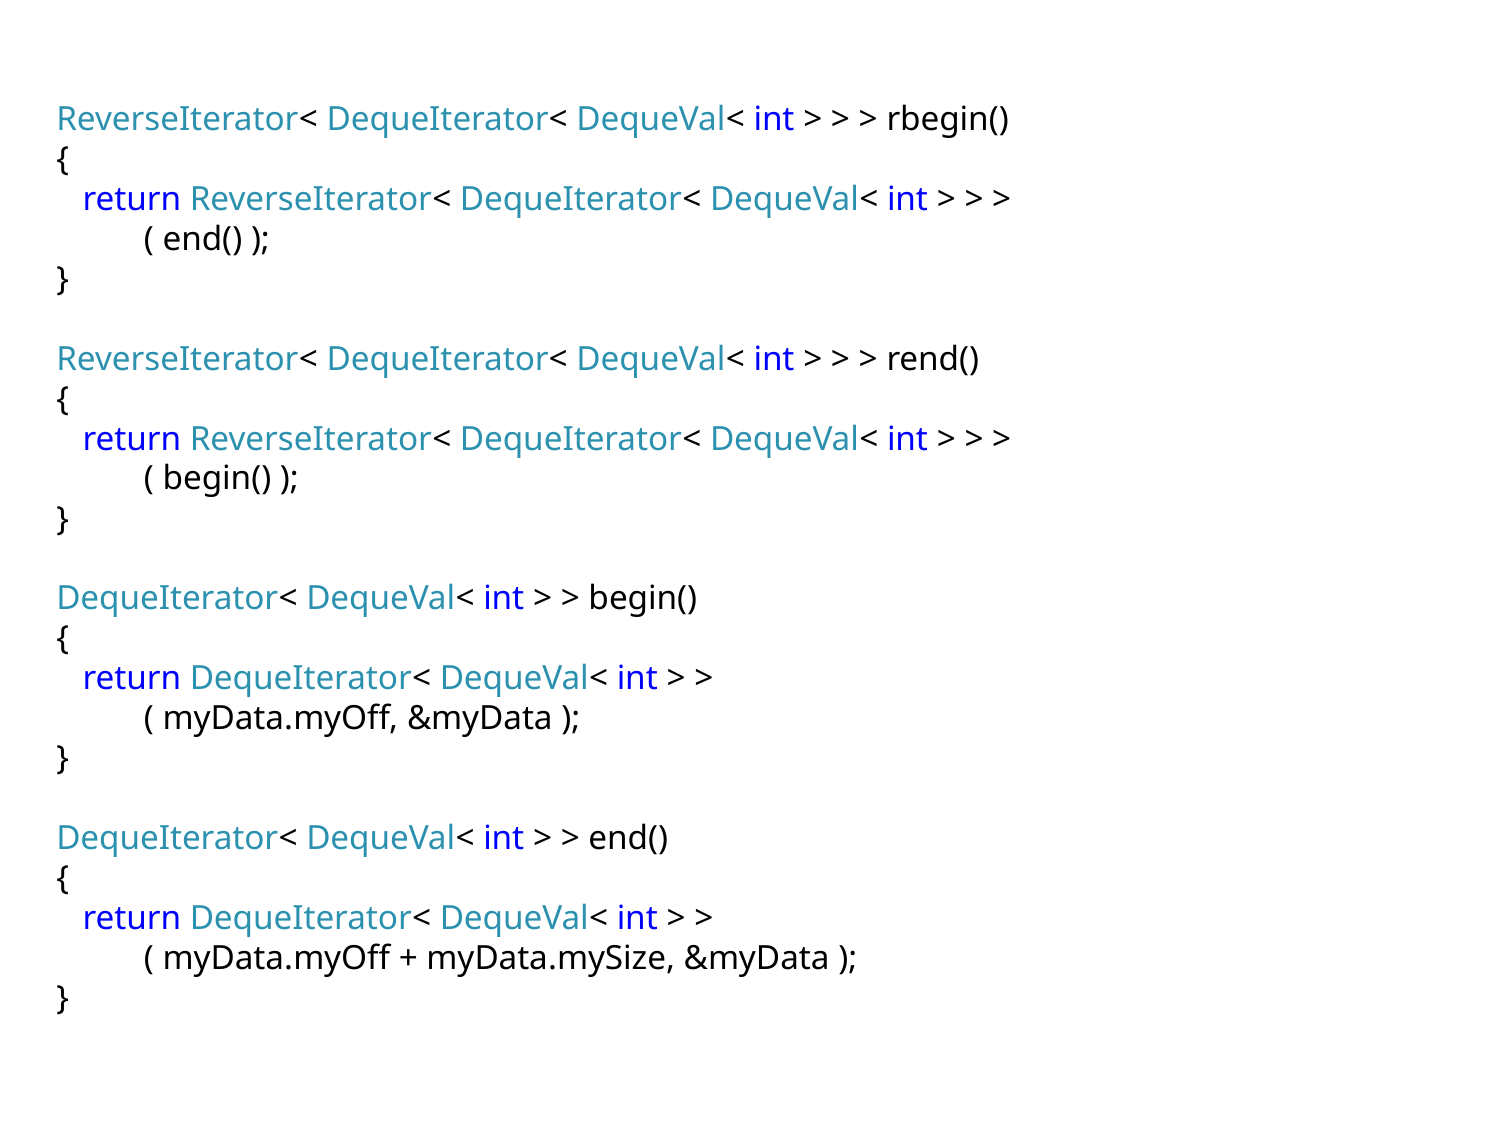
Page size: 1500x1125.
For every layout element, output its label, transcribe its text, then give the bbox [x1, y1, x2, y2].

list ReverseIterator< DequeIterator< DequeVal< int > > > rbegin() { return ReverseIterator< DequeIterator< DequeVal< int > > > ( end() ); } ReverseIterator< DequeIterator< DequeVal< int > > > rend() { return ReverseIterator< DequeIterator< DequeVal< int > > > ( begin() ); } DequeIterator< DequeVal< int > > begin() { return DequeIterator< DequeVal< int > > ( myData.myOff, &myData ); } DequeIterator< DequeVal< int > > end() { return DequeIterator< DequeVal< int > > ( myData.myOff + myData.mySize, &myData ); } [41, 90, 1459, 1035]
